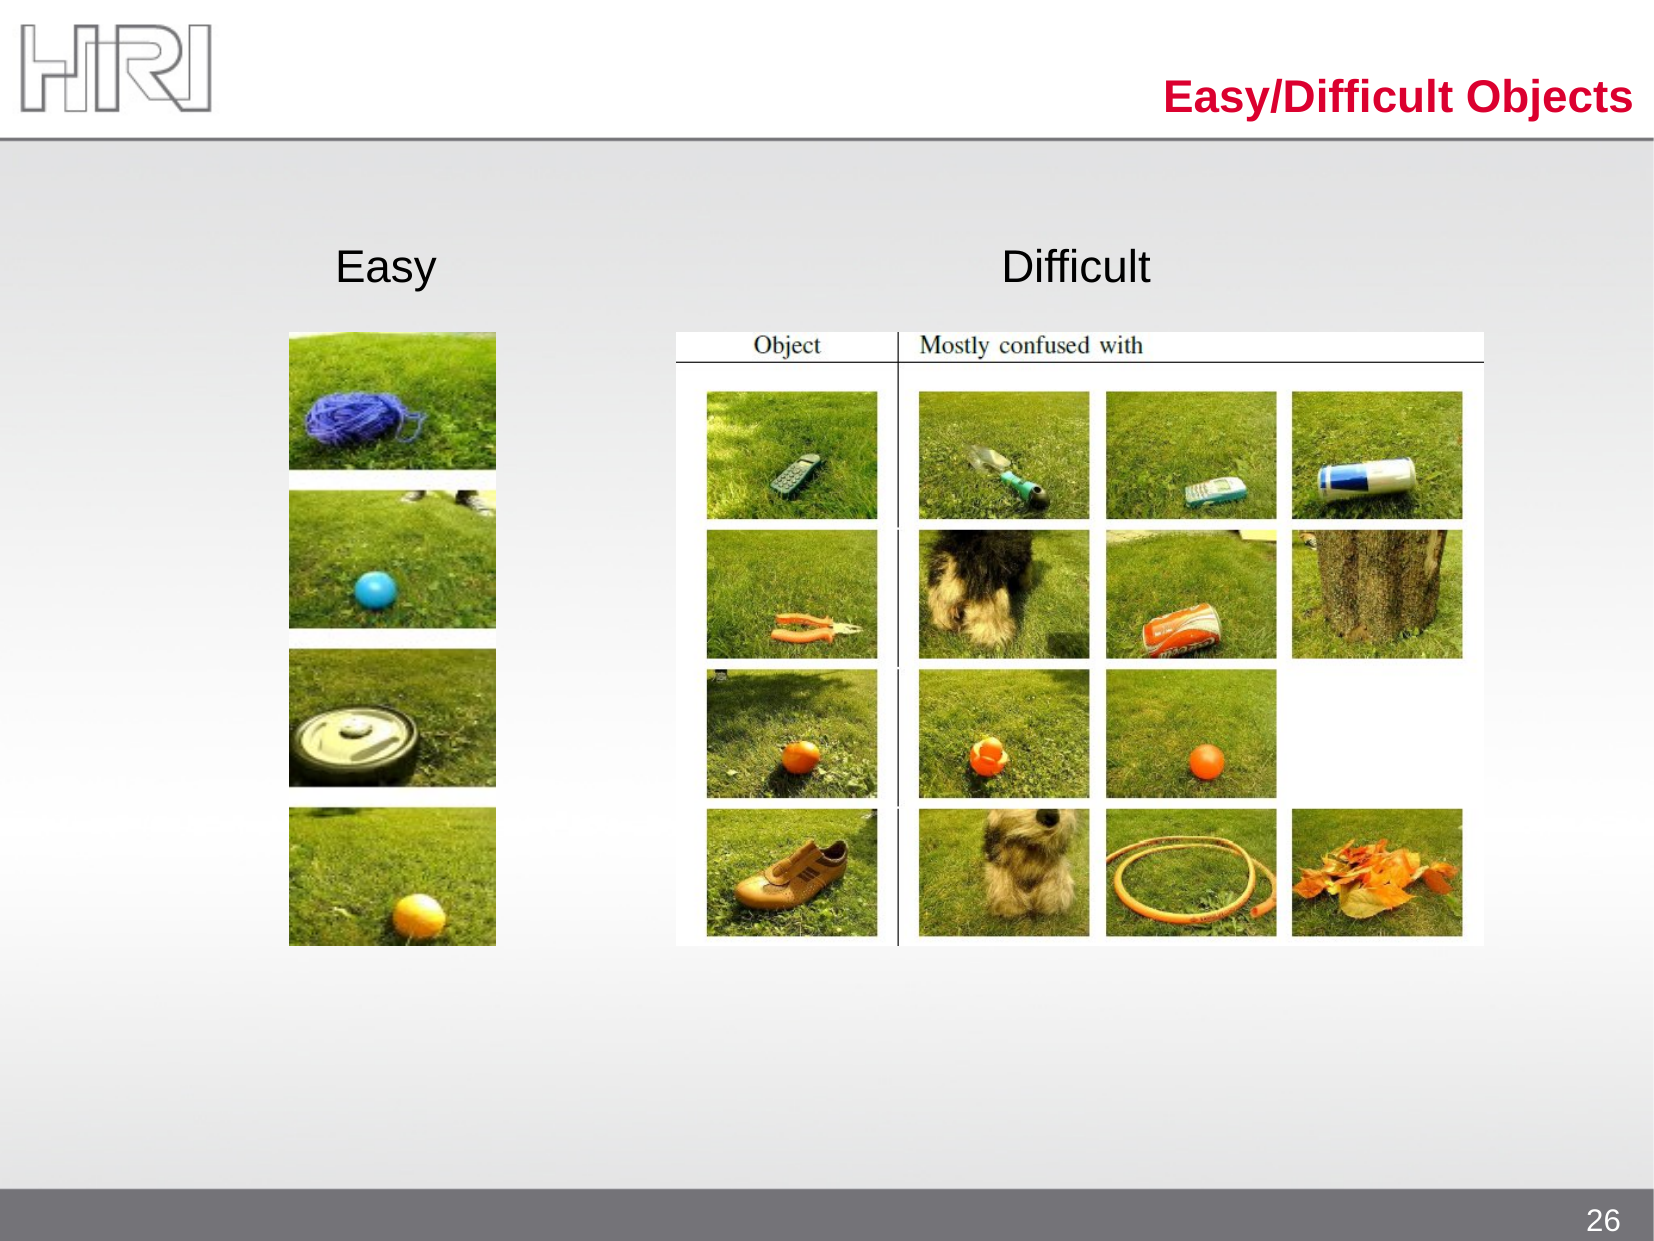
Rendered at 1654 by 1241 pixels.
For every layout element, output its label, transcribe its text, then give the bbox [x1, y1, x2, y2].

slide_number 26 [1263, 1193, 1622, 1241]
text_box Easy [335, 236, 450, 305]
picture [0, 0, 1654, 1241]
list Difficult [1001, 236, 1159, 305]
title Easy/Difficult Objects [331, 0, 1635, 139]
